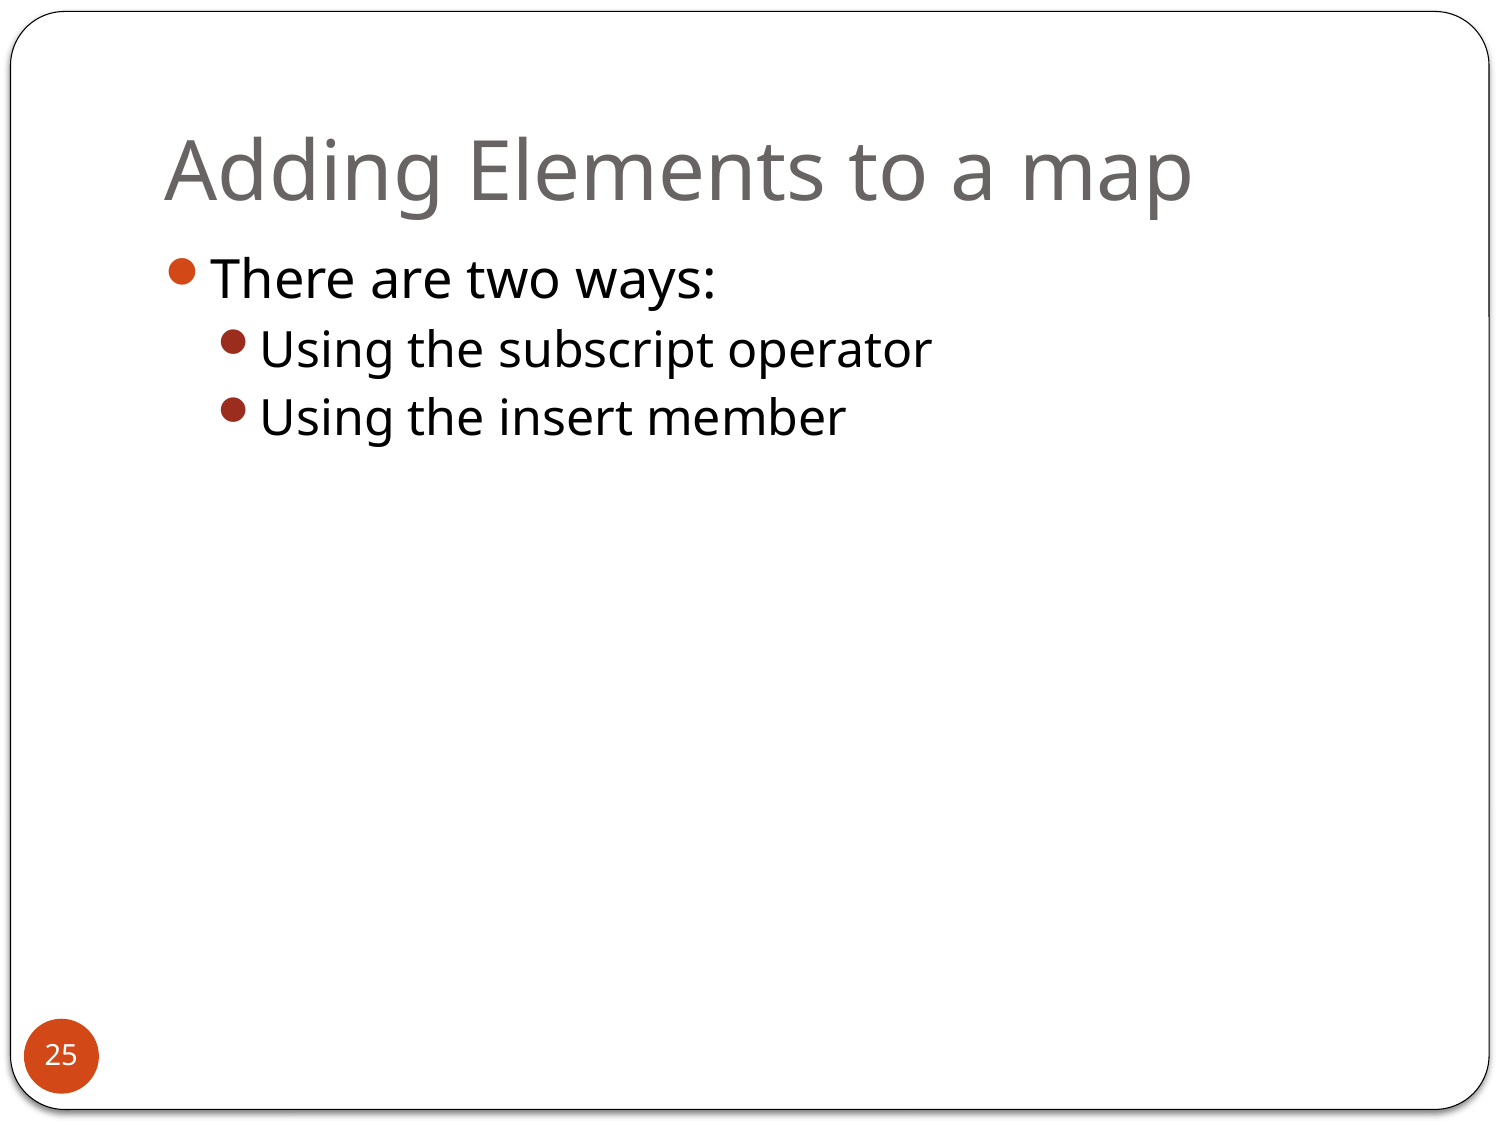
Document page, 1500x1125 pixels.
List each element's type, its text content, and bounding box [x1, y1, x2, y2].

title Adding Elements to a map [150, 45, 1425, 233]
list There are two ways: Using the subscript operator Using the insert member [150, 237, 1425, 988]
slide_number 25 [23, 1018, 99, 1094]
